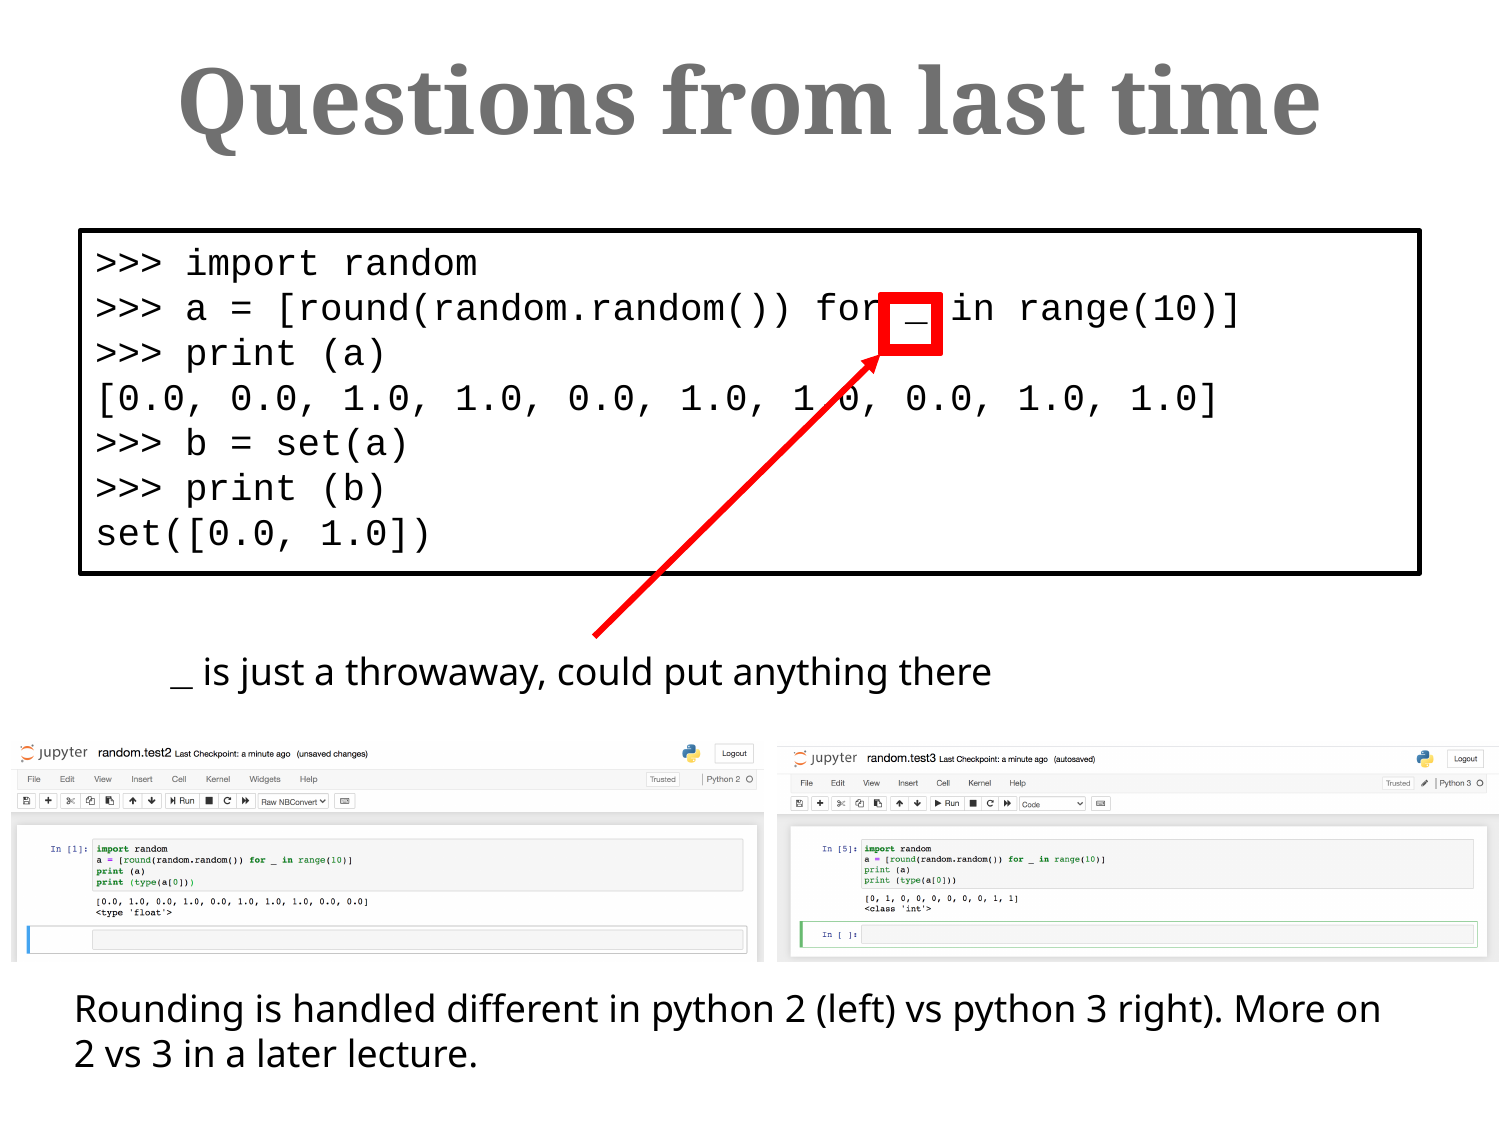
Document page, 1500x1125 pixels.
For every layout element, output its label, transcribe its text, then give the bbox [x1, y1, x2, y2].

text_box >>> import random >>> a = [round(random.random()) for _ in range(10)] >>> print (a) [0.0, 0.0, 1.0, 1.0, 0.0, 1.0, 1.0, 0.0, 1.0, 1.0] >>> b = set(a) >>> print (b) set([0.0, 1.0]) [80, 230, 1420, 574]
text_box _ is just a throwaway, could put anything there [162, 640, 1064, 701]
text_box Questions from last time [0, 5, 1500, 193]
text_box [880, 294, 941, 355]
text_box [593, 353, 881, 637]
text_box Rounding is handled different in python 2 (left) vs python 3 right). More on 2 vs 3 in a later lecture. [66, 977, 1409, 1083]
picture [11, 741, 764, 963]
picture [777, 741, 1500, 963]
